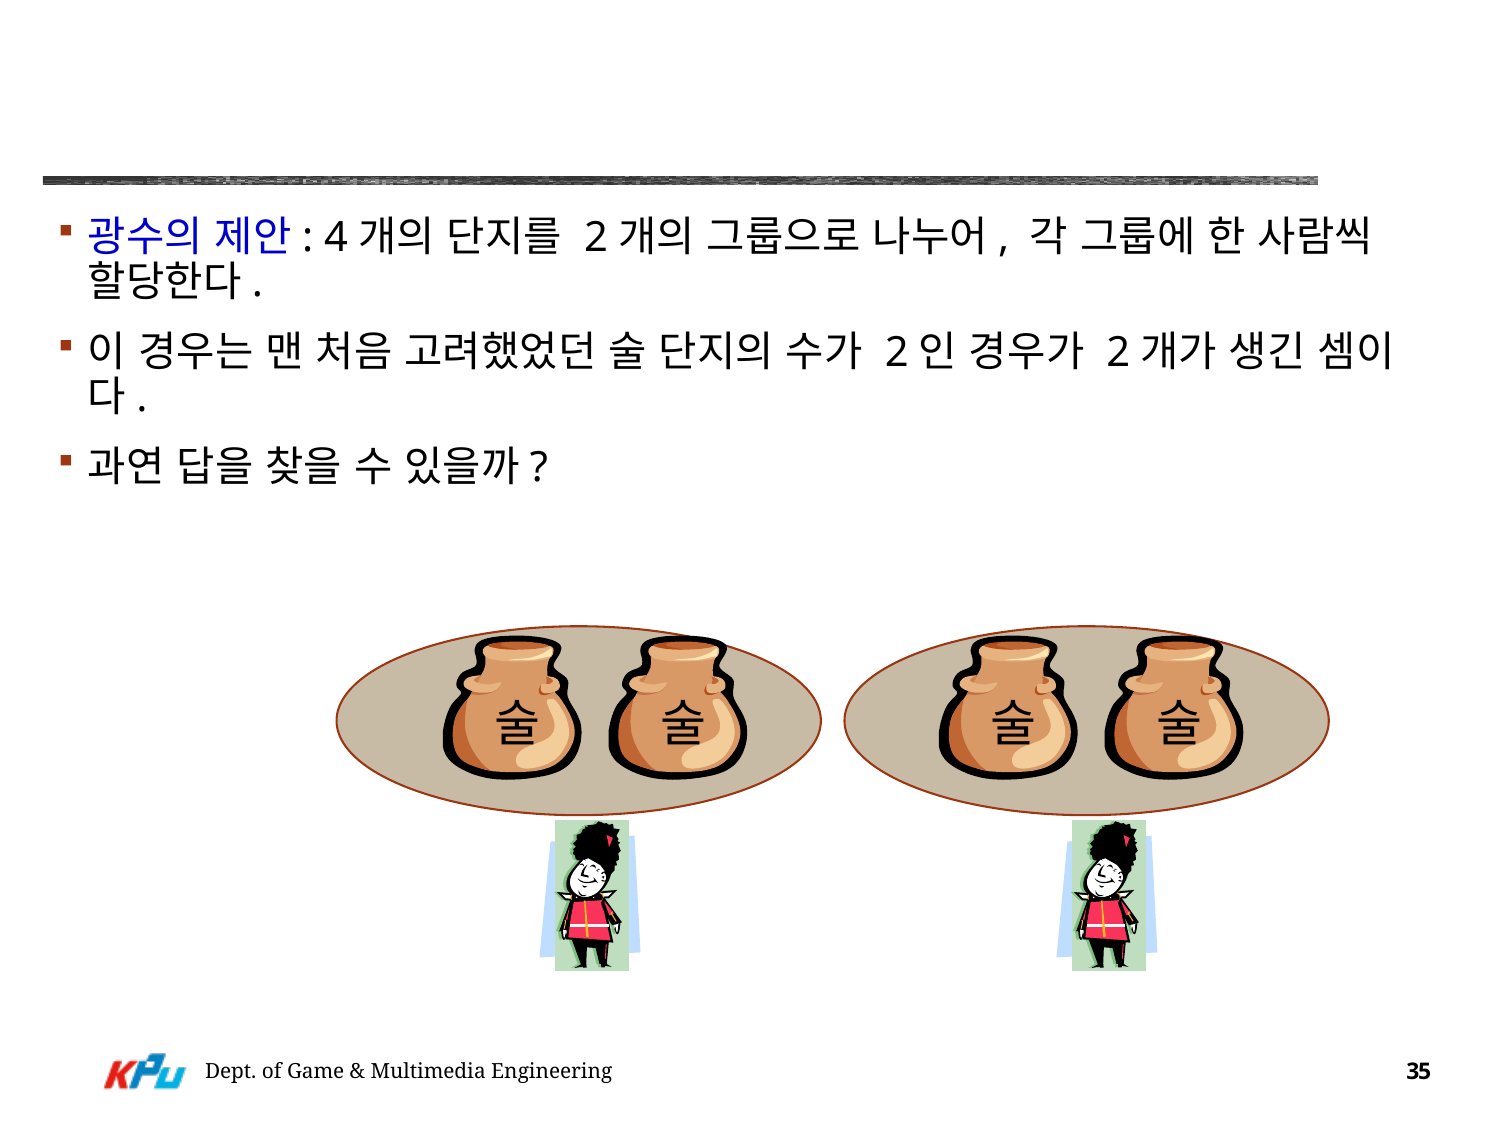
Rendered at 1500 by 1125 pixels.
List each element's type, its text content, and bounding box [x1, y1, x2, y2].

slide_number 35 [1379, 1042, 1459, 1103]
text_box [843, 625, 1330, 817]
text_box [941, 638, 1076, 778]
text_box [445, 638, 581, 779]
footer Dept. of Game & Multimedia Engineering [190, 1042, 879, 1103]
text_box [1107, 638, 1241, 778]
list 광수의 제안: 4개의 단지를 2개의 그룹으로 나누어, 각 그룹에 한 사람씩 할당한다. 이 경우는 맨 처음 고려했었던 술 단지의 수가 2인 경우가 2개가 생긴 셈이다. 과연 답을 찾을 수 있을까? [42, 207, 1458, 1013]
picture [1058, 821, 1156, 969]
text_box [335, 625, 822, 817]
picture [541, 821, 639, 969]
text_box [609, 637, 746, 779]
picture [92, 1030, 191, 1120]
